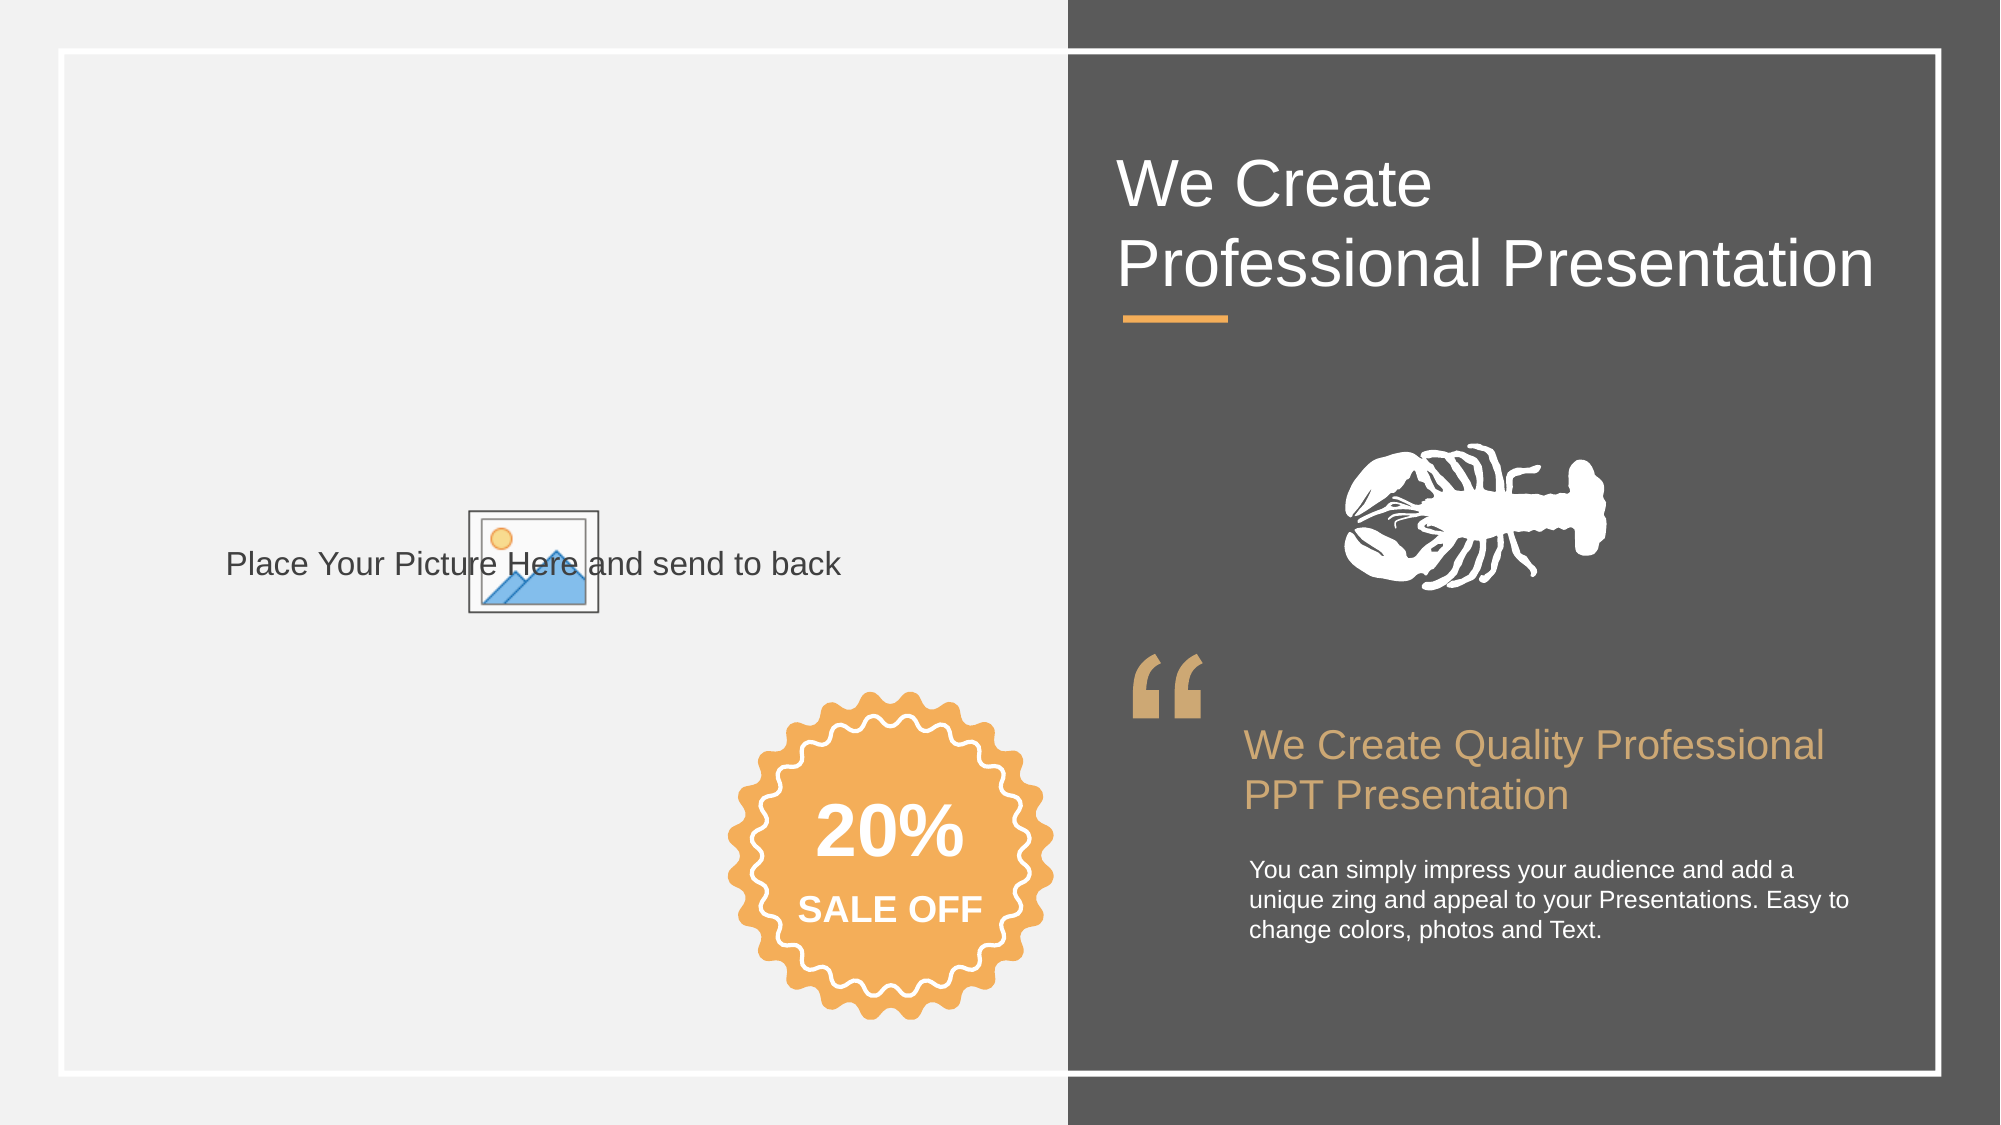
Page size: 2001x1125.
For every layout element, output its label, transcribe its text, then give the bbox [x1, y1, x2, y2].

text_box We Create Professional Presentation [1109, 140, 1906, 301]
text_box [727, 691, 1054, 1020]
text_box [1131, 652, 1163, 720]
text_box [1173, 652, 1205, 720]
picture [0, 0, 1069, 1125]
text_box We Create Quality Professional PPT Presentation [1237, 717, 1912, 818]
text_box [1344, 443, 1607, 591]
text_box You can simply impress your audience and add a unique zing and appeal to your Presentations. Easy to change colors, photos and Text. [1234, 846, 1870, 951]
text_box [1069, 47, 1943, 1078]
text_box [1122, 314, 1229, 324]
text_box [775, 773, 1006, 939]
